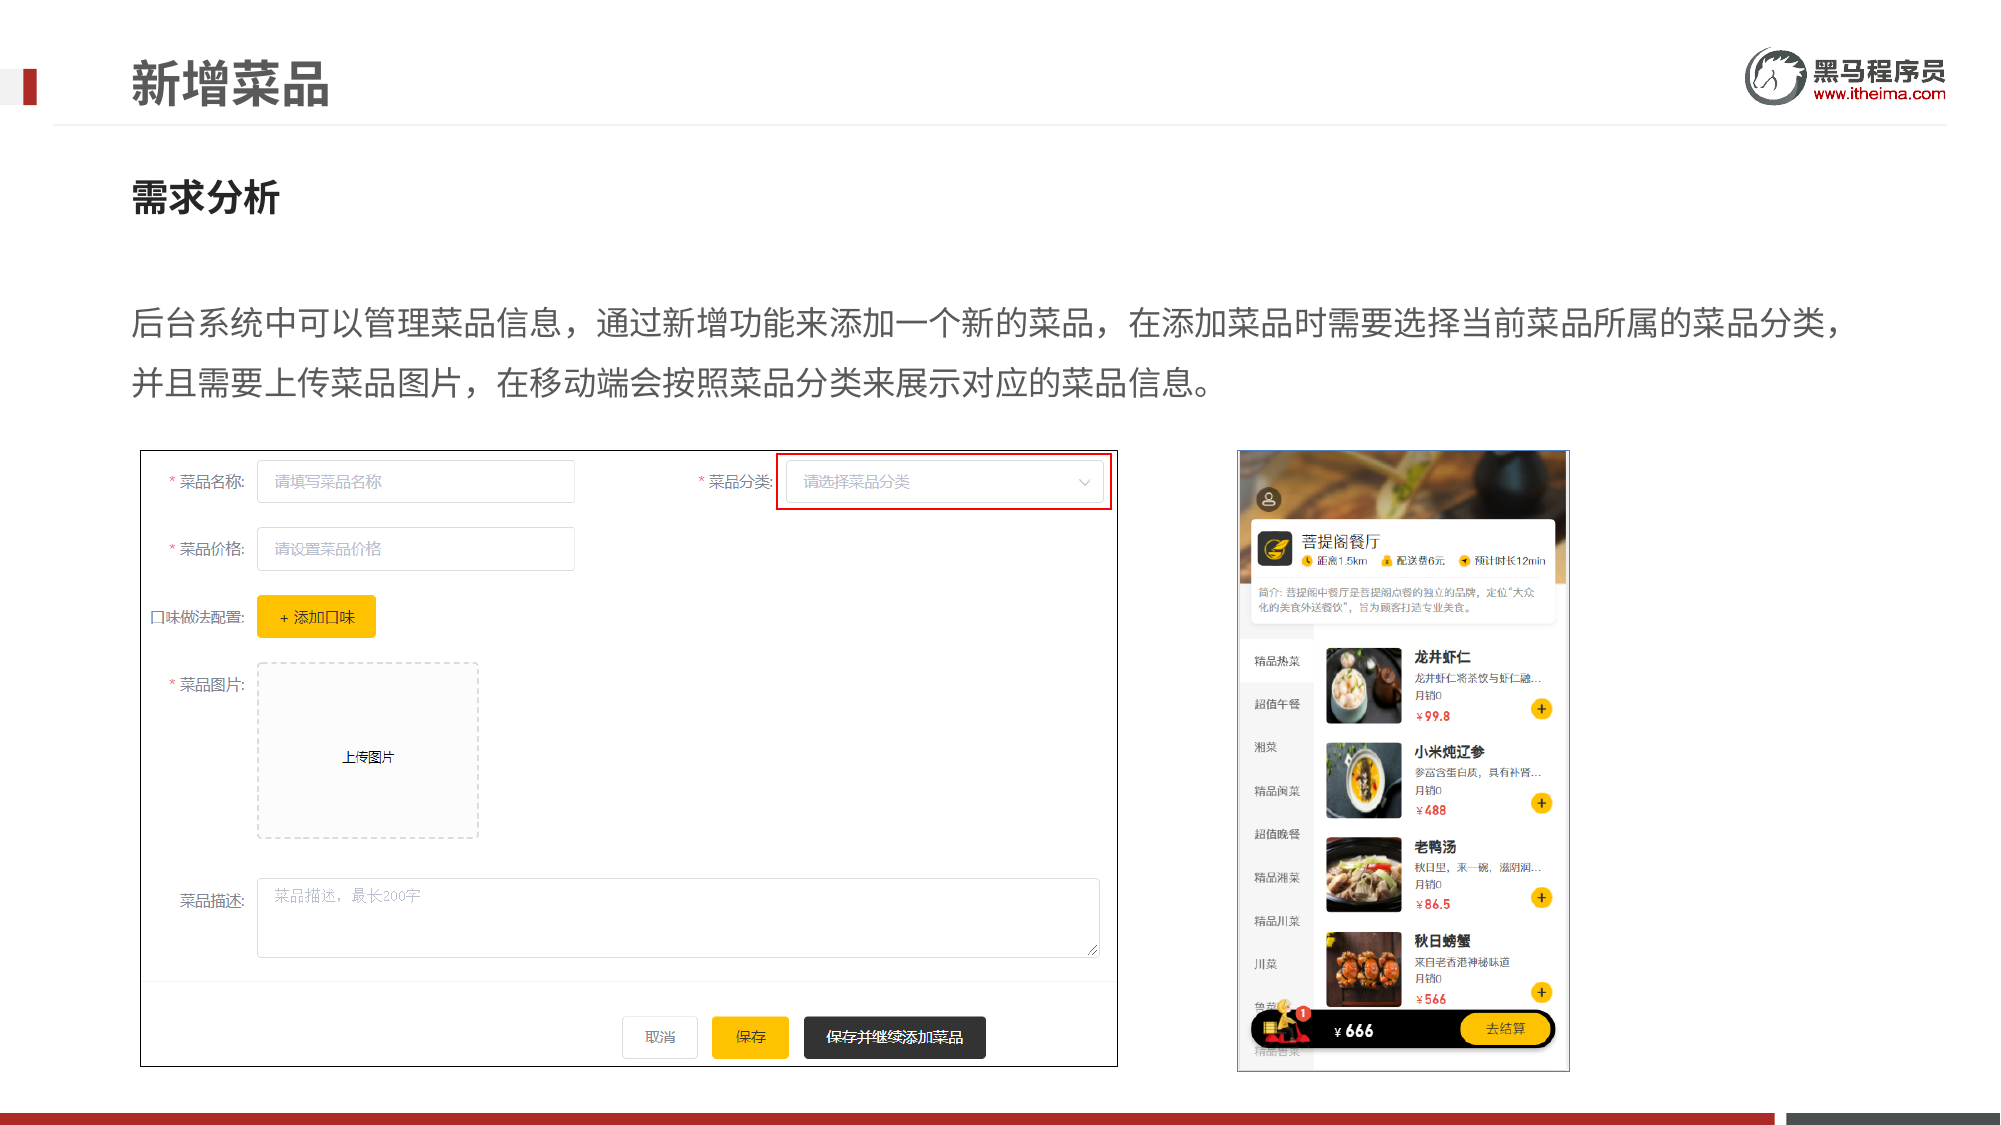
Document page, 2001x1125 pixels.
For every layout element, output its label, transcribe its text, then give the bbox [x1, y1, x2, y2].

text_box 后台系统中可以管理菜品信息，通过新增功能来添加一个新的菜品，在添加菜品时需要选择当前菜品所属的菜品分类，并且需要上传菜品图片，在移动端会按照菜品分类来展示对应的菜品信息。 [116, 274, 1856, 410]
picture [140, 450, 1117, 1067]
list 需求分析 [116, 154, 1880, 239]
picture [1236, 450, 1570, 1072]
picture [1744, 46, 1946, 106]
title 新增菜品 [116, 40, 1556, 125]
